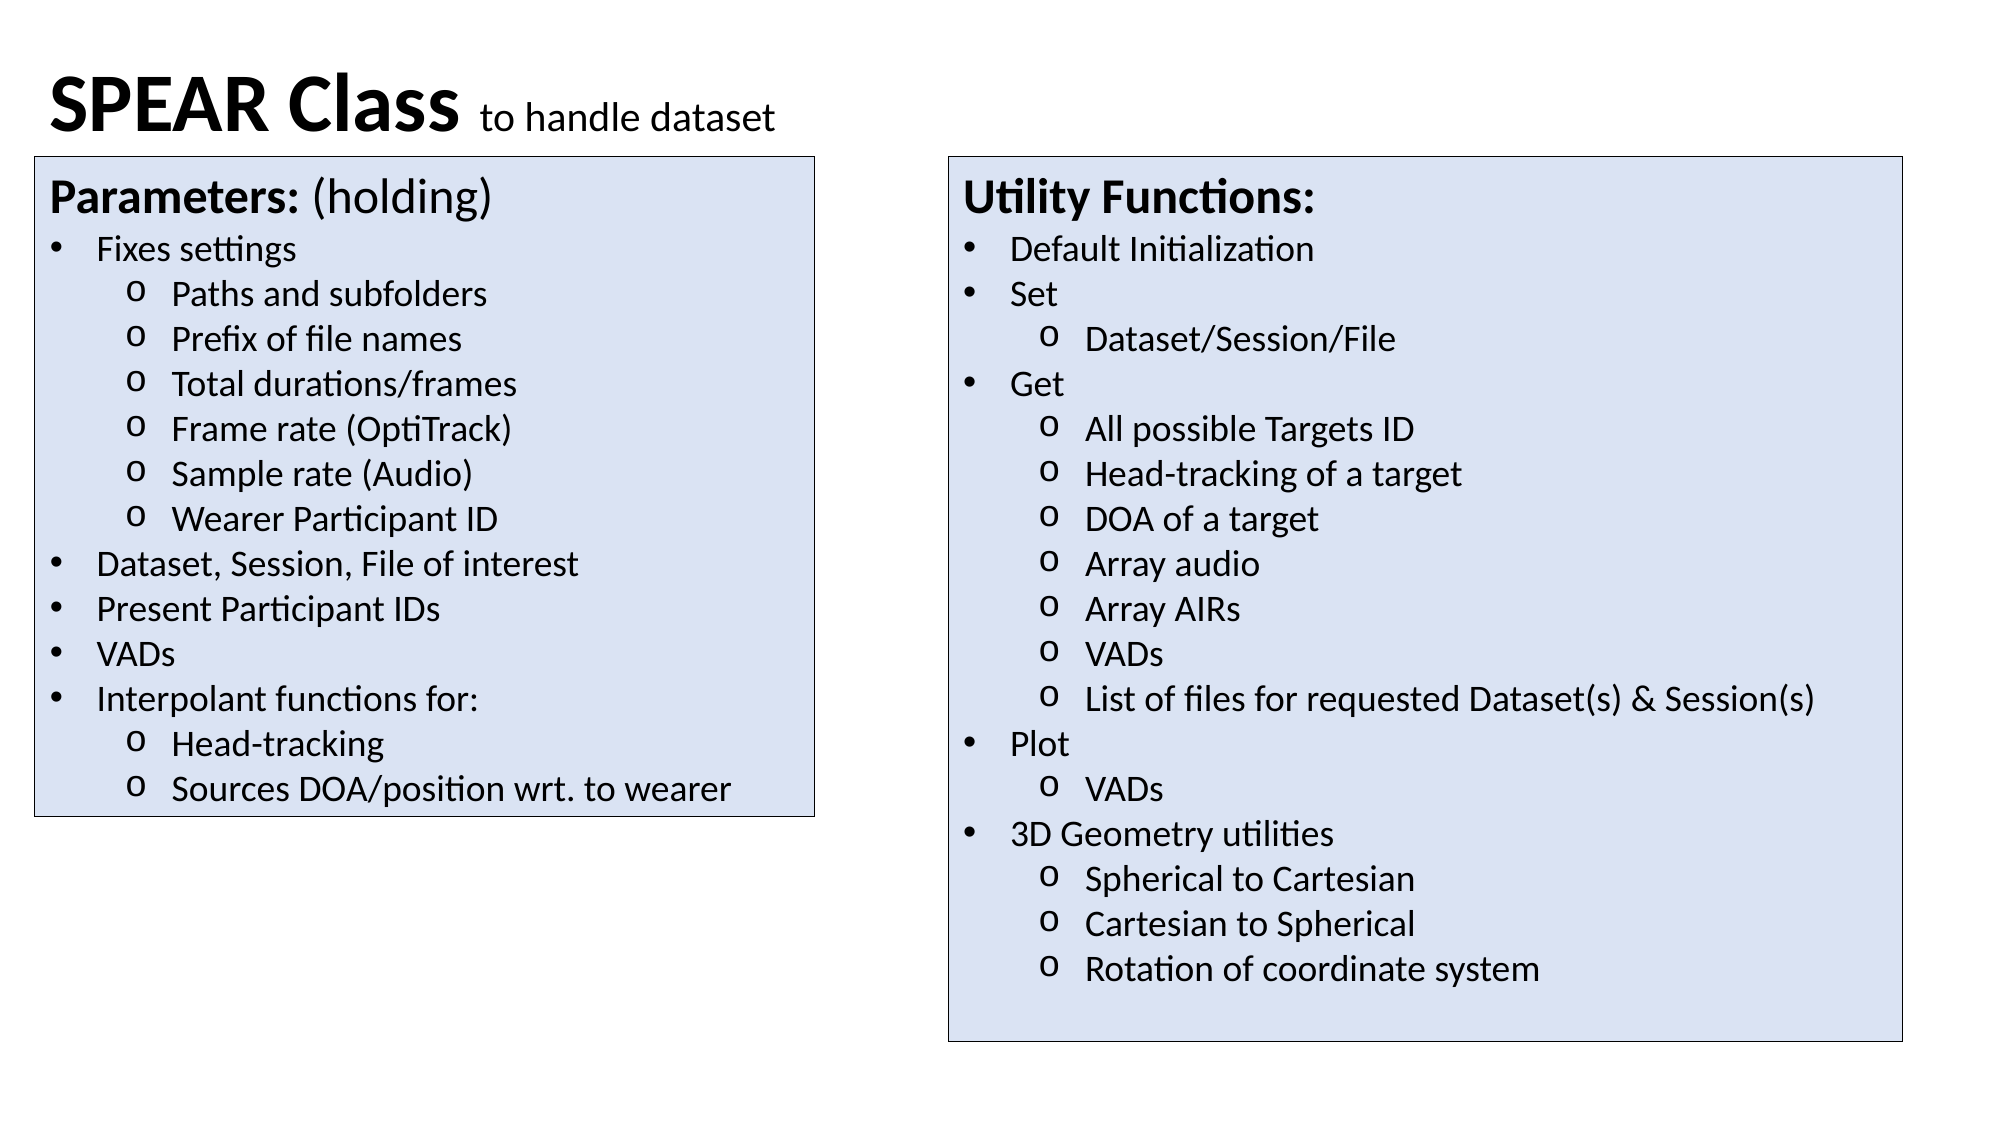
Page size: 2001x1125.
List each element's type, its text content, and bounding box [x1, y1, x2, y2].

text_box Utility Functions: Default Initialization Set Dataset/Session/File Get All possible Targets ID Head-tracking of a target DOA of a target Array audio Array AIRs VADs List of files for requested Dataset(s) & Session(s) Plot VADs 3D Geometry utilities Spherical to Cartesian Cartesian to Spherical Rotation of coordinate system [948, 156, 1903, 1042]
text_box Parameters: (holding) Fixes settings Paths and subfolders Prefix of file names Total durations/frames Frame rate (OptiTrack) Sample rate (Audio) Wearer Participant ID Dataset, Session, File of interest Present Participant IDs VADs Interpolant functions for: Head-tracking Sources DOA/position wrt. to wearer [34, 156, 815, 817]
text_box SPEAR Class to handle dataset [35, 40, 1205, 156]
